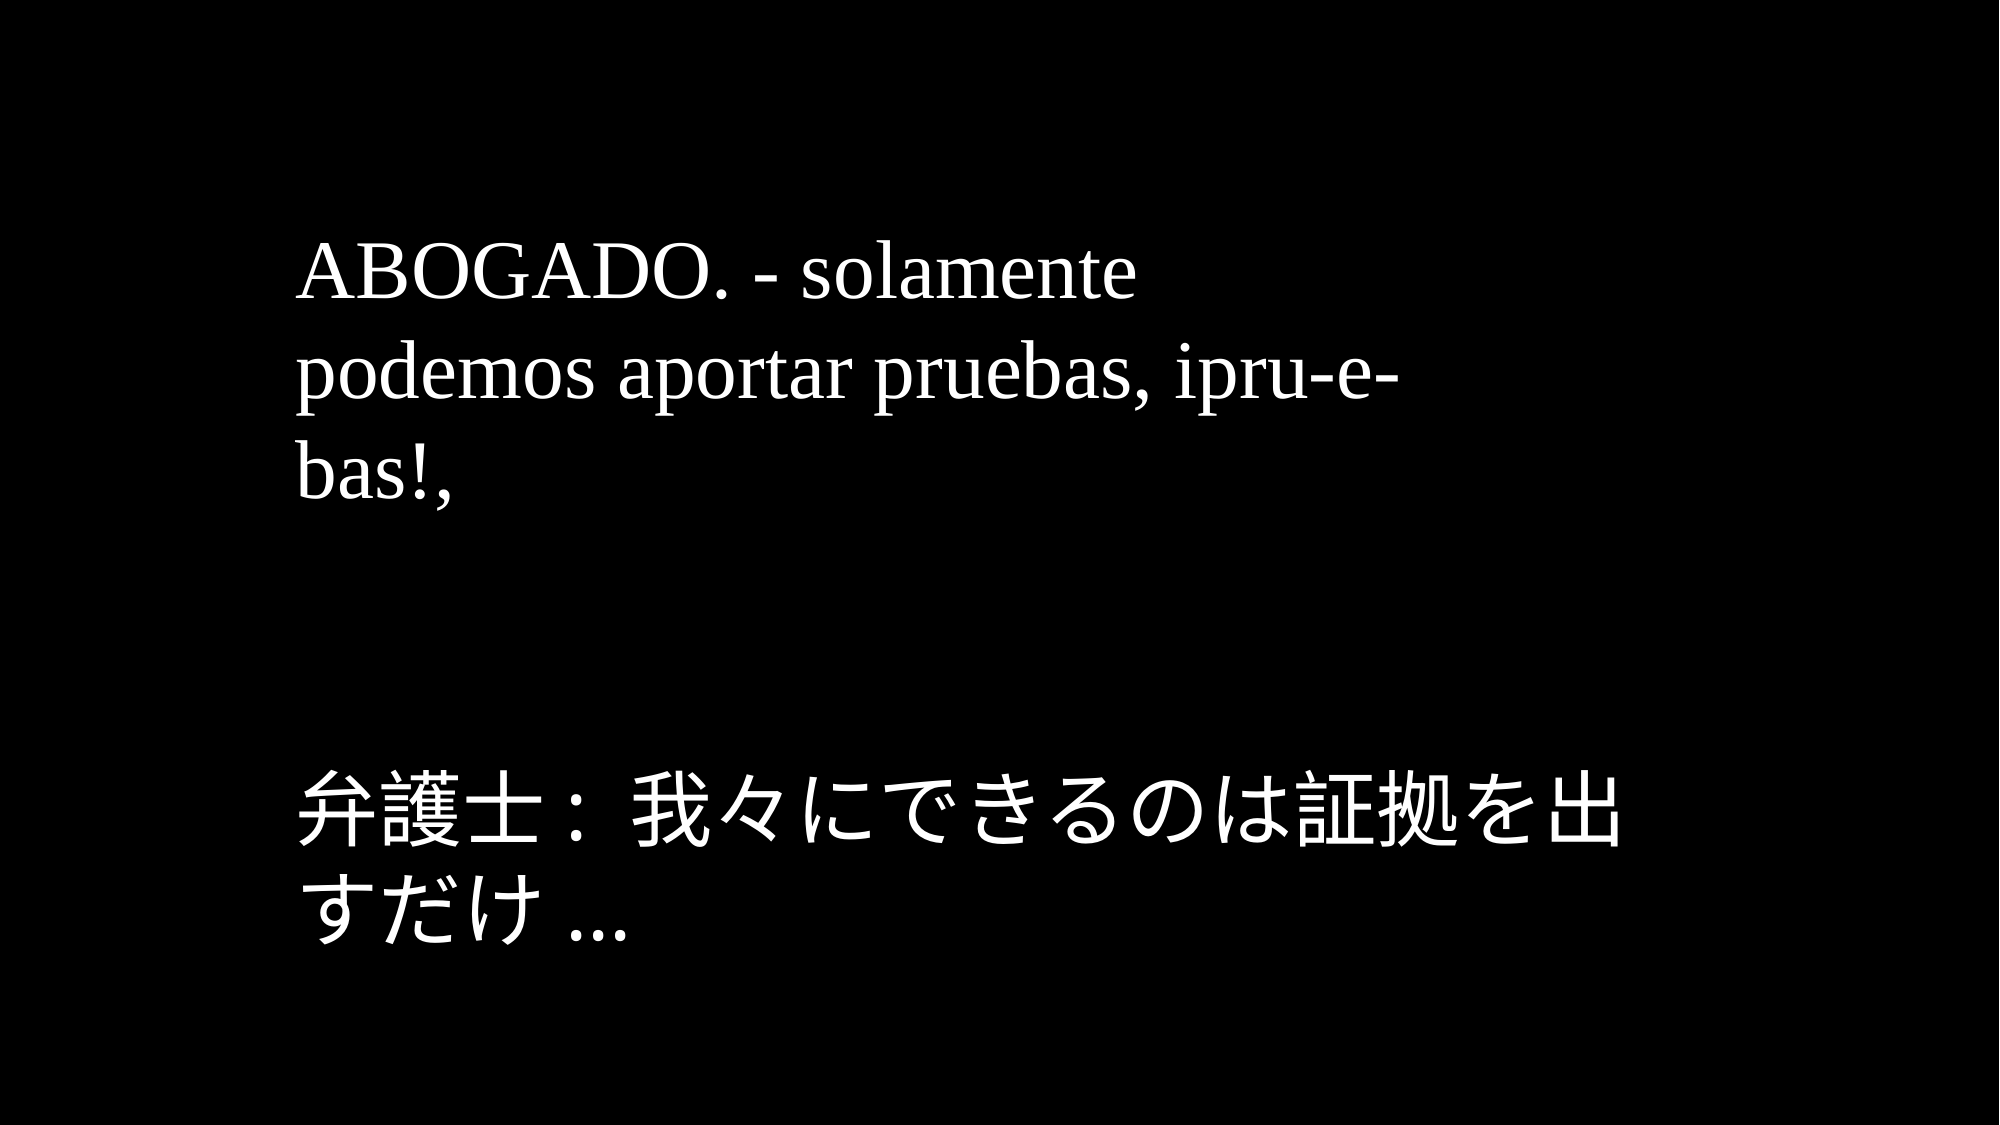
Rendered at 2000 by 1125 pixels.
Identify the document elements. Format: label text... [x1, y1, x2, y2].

text_box 弁護士: 我々にできるのは証拠を出すだけ... [280, 749, 1719, 1010]
text_box ABOGADO. - solamente podemos aportar pruebas, ipru-e-bas!, [280, 208, 1448, 568]
